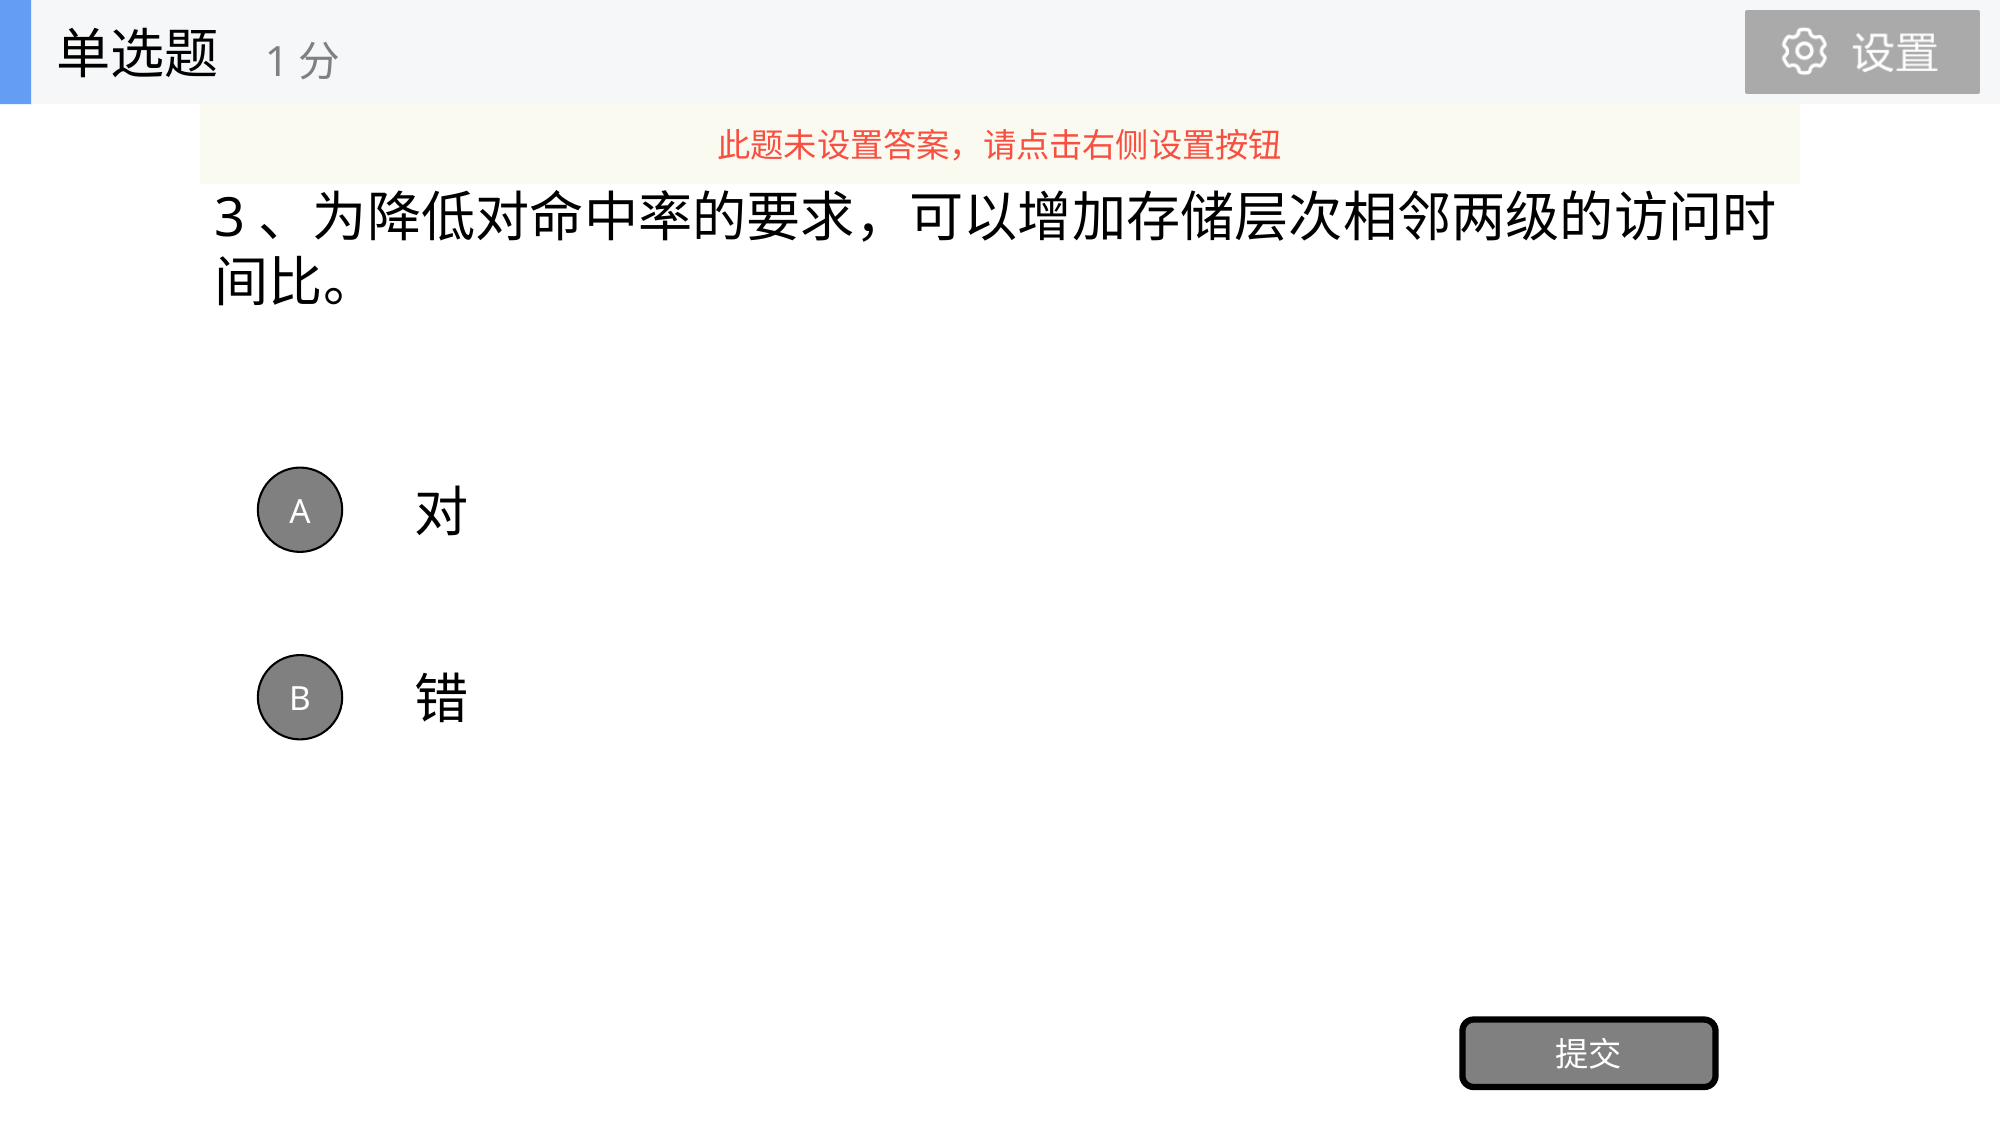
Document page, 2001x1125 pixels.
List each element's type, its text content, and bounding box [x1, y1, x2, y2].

text_box B [256, 654, 344, 741]
text_box 此题未设置答案，请点击右侧设置按钮 [200, 105, 1800, 185]
text_box 提交 [1461, 1018, 1717, 1089]
text_box 3、为降低对命中率的要求，可以增加存储层次相邻两级的访问时间比。 [200, 185, 1800, 456]
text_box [0, 0, 2000, 105]
text_box A [256, 466, 344, 553]
text_box 错 [399, 644, 1800, 750]
picture [1745, 10, 1980, 94]
text_box 对 [399, 456, 1800, 563]
